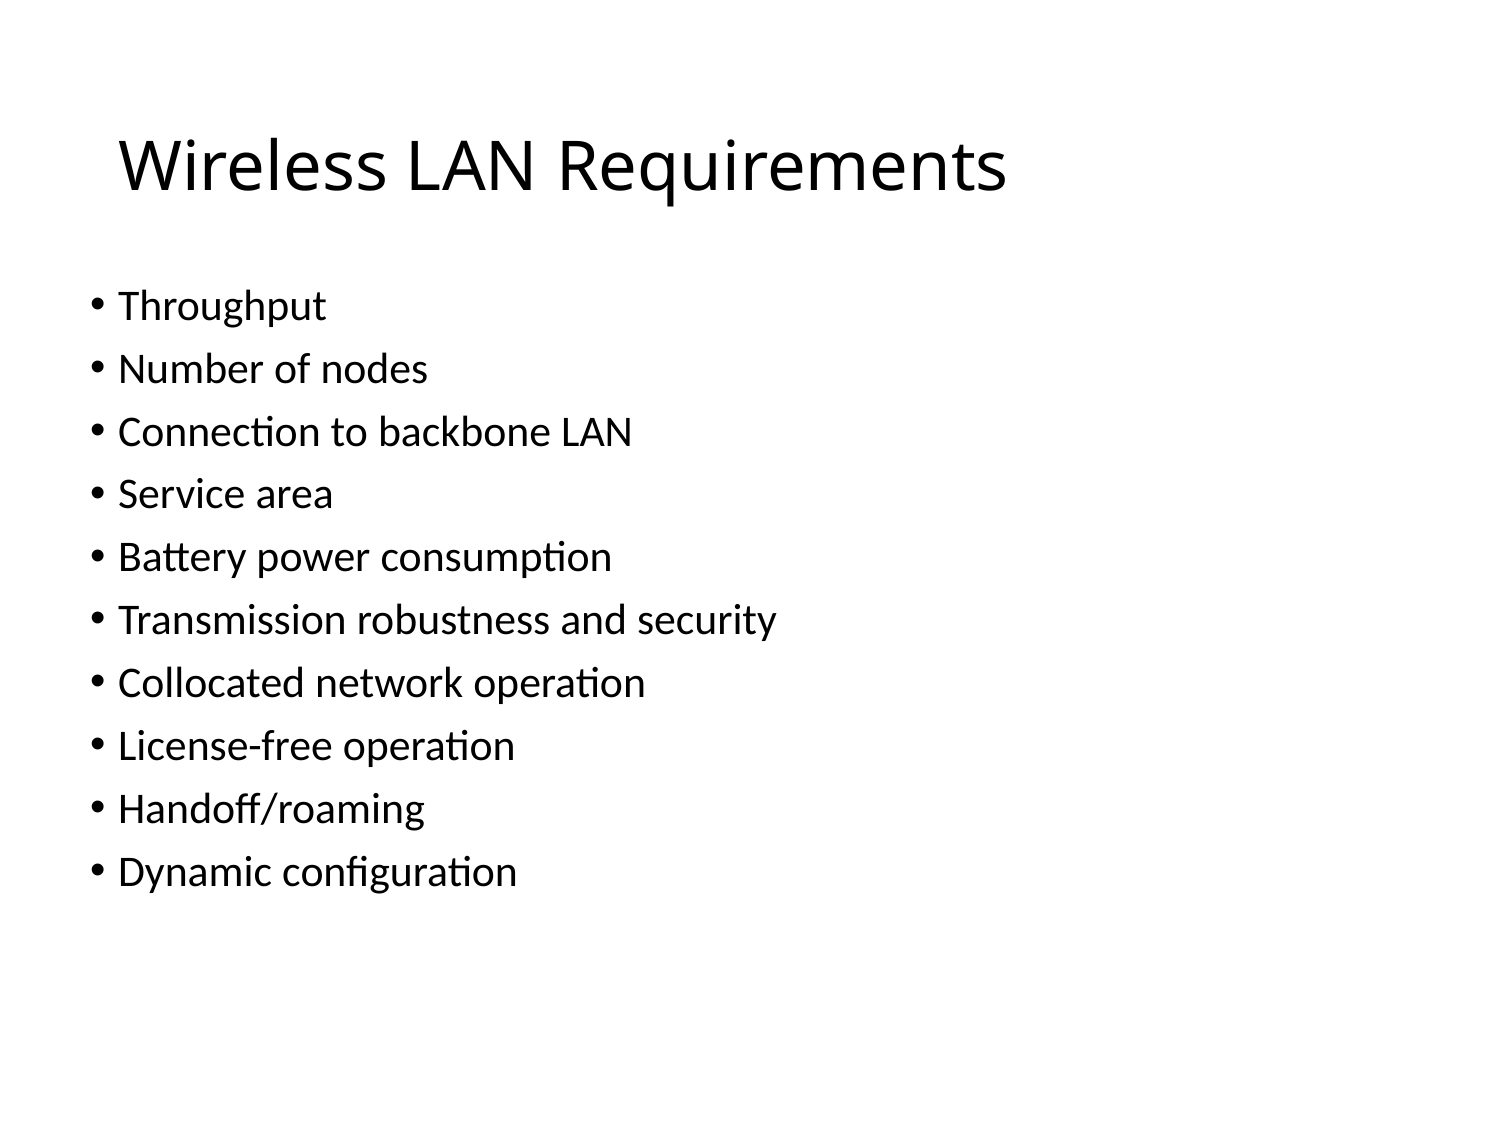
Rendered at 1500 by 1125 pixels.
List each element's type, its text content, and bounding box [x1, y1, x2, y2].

title Wireless LAN Requirements [103, 59, 1397, 275]
list Throughput Number of nodes Connection to backbone LAN Service area Battery power consumption Transmission robustness and security Collocated network operation License-free operation Handoff/roaming Dynamic configuration [75, 275, 1425, 1075]
